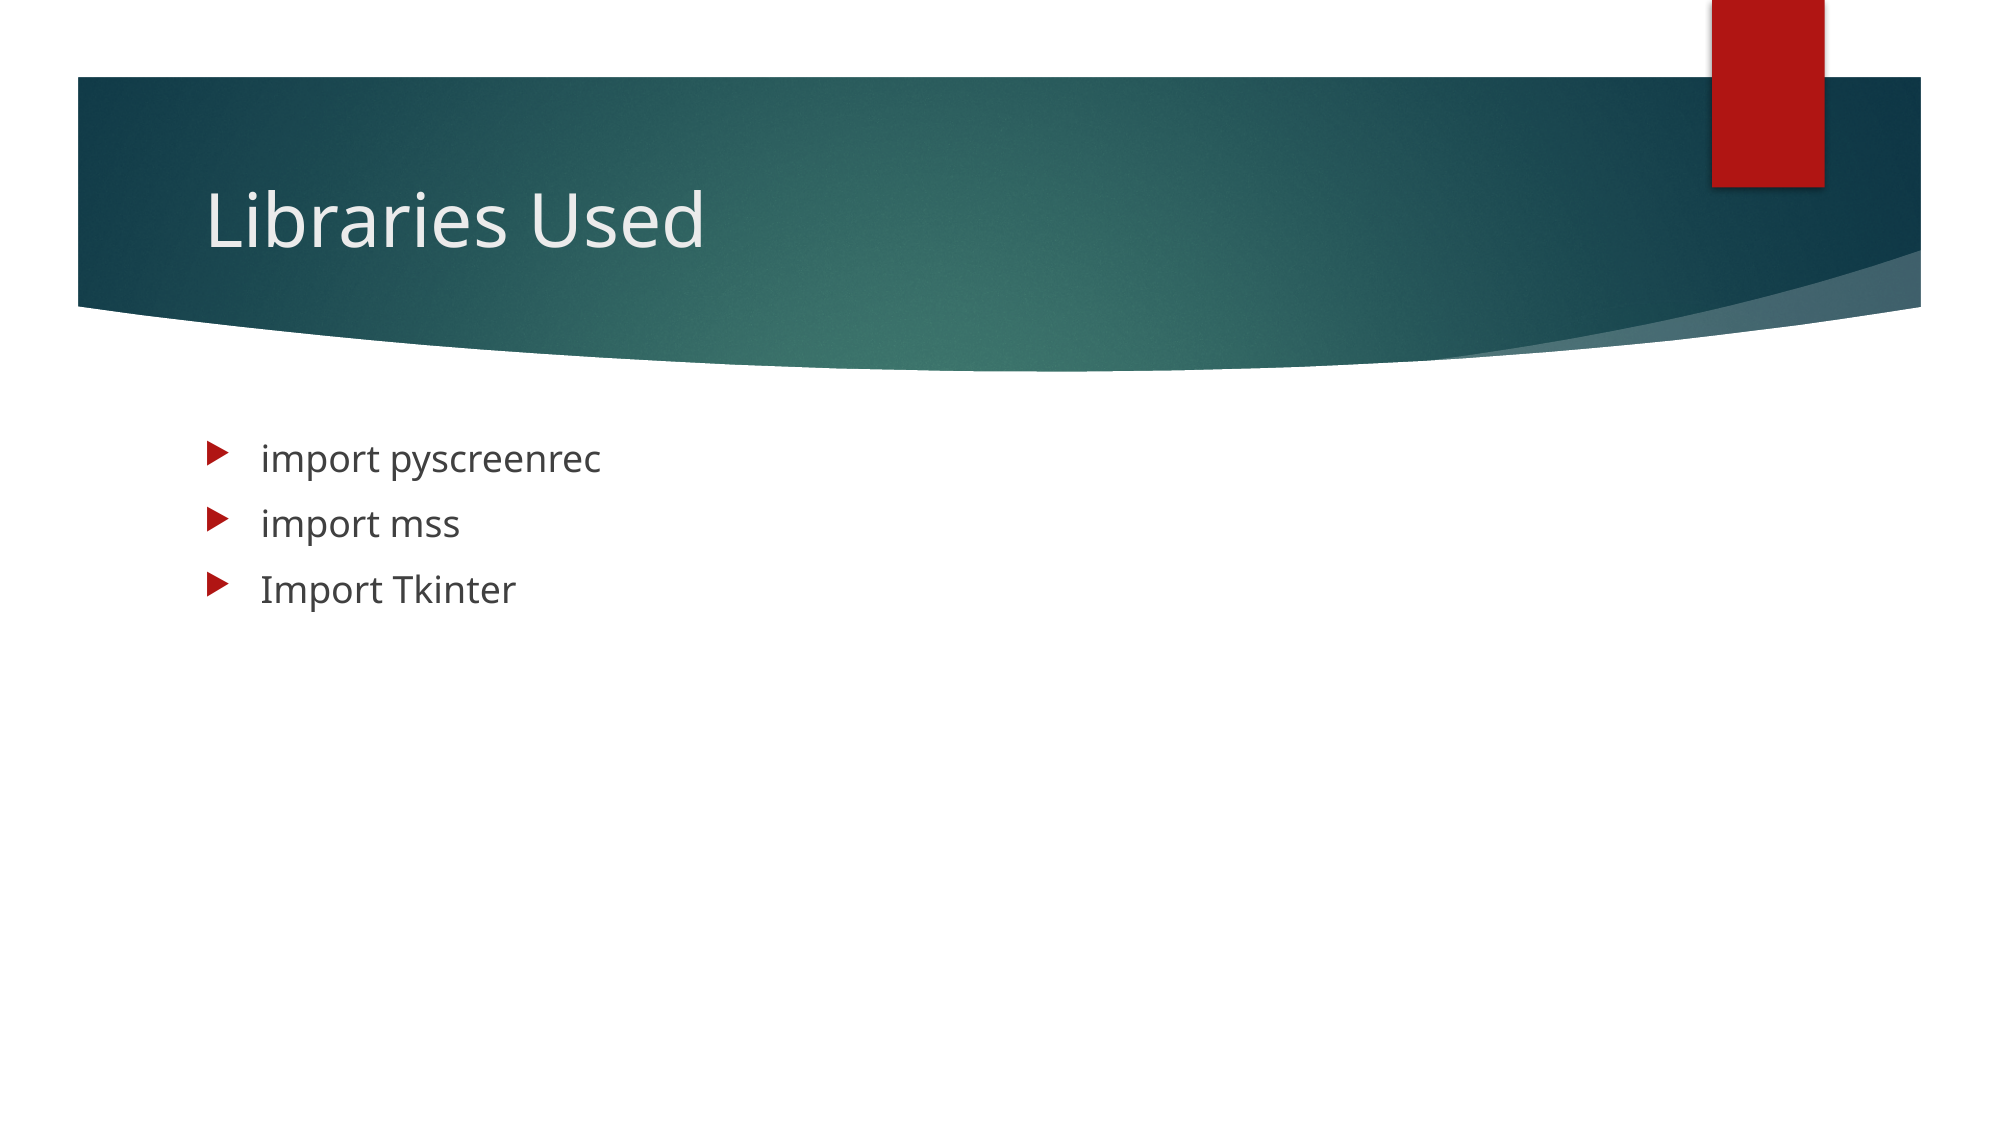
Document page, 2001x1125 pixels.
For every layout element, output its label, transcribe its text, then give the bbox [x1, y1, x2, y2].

list import pyscreenrec import mss Import Tkinter [189, 427, 1638, 988]
title Libraries Used [189, 159, 1638, 276]
